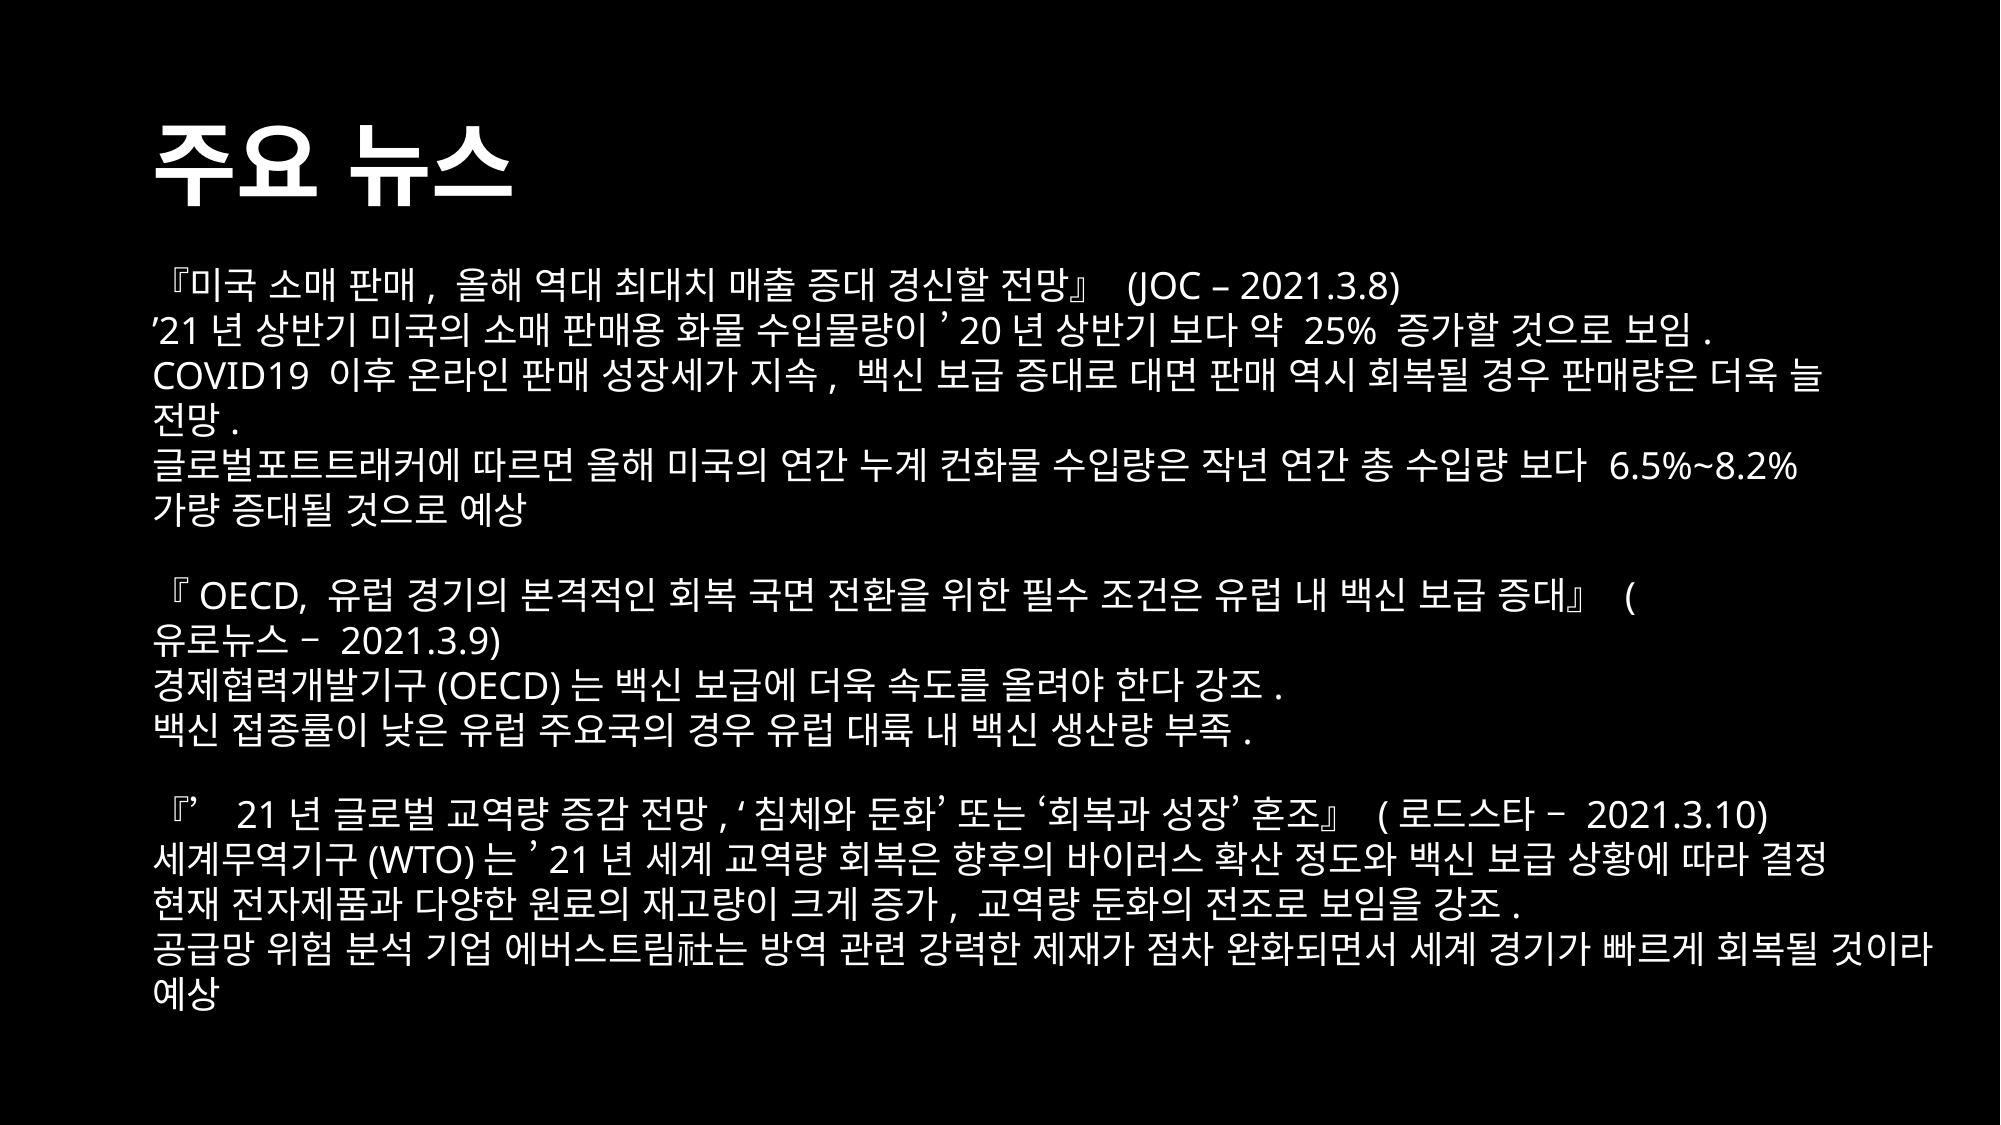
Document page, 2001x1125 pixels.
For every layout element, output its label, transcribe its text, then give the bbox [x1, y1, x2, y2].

text_box 『미국 소매 판매, 올해 역대 최대치 매출 증대 경신할 전망』 (JOC – 2021.3.8) ’21년 상반기 미국의 소매 판매용 화물 수입물량이 ’20년 상반기 보다 약 25% 증가할 것으로 보임. COVID19 이후 온라인 판매 성장세가 지속, 백신 보급 증대로 대면 판매 역시 회복될 경우 판매량은 더욱 늘 전망. 글로벌포트트래커에 따르면 올해 미국의 연간 누계 컨화물 수입량은 작년 연간 총 수입량 보다 6.5%~8.2% 가량 증대될 것으로 예상 [137, 254, 1847, 540]
text_box 『’21년 글로벌 교역량 증감 전망, ‘침체와 둔화’ 또는 ‘회복과 성장’ 혼조』 (로드스타 – 2021.3.10) 세계무역기구(WTO)는 ’21년 세계 교역량 회복은 향후의 바이러스 확산 정도와 백신 보급 상황에 따라 결정 현재 전자제품과 다양한 원료의 재고량이 크게 증가, 교역량 둔화의 전조로 보임을 강조. 공급망 위험 분석 기업 에버스트림社는 방역 관련 강력한 제재가 점차 완화되면서 세계 경기가 빠르게 회복될 것이라 예상 [137, 783, 1982, 1023]
title 주요 뉴스 [137, 59, 1863, 278]
text_box 『OECD, 유럽 경기의 본격적인 회복 국면 전환을 위한 필수 조건은 유럽 내 백신 보급 증대』 (유로뉴스 – 2021.3.9) 경제협력개발기구(OECD)는 백신 보급에 더욱 속도를 올려야 한다 강조. 백신 접종률이 낮은 유럽 주요국의 경우 유럽 대륙 내 백신 생산량 부족. [137, 564, 1738, 760]
